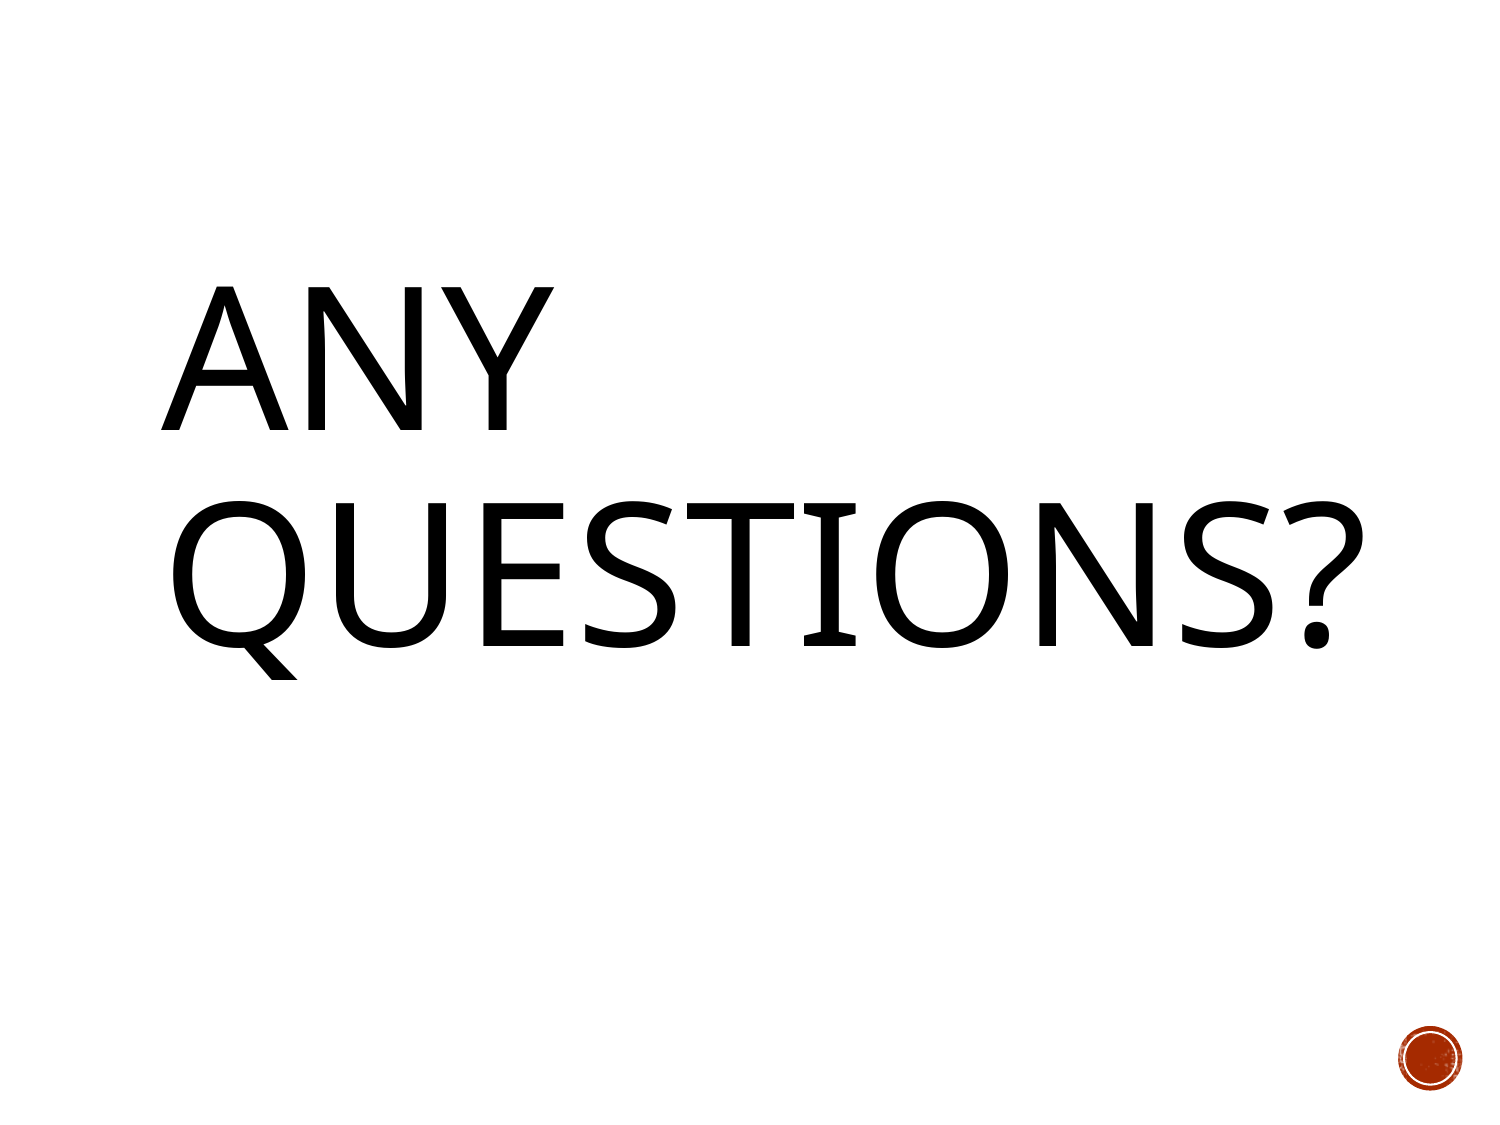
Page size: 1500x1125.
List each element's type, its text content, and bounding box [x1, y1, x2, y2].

title Any Questions? [146, 230, 1422, 717]
